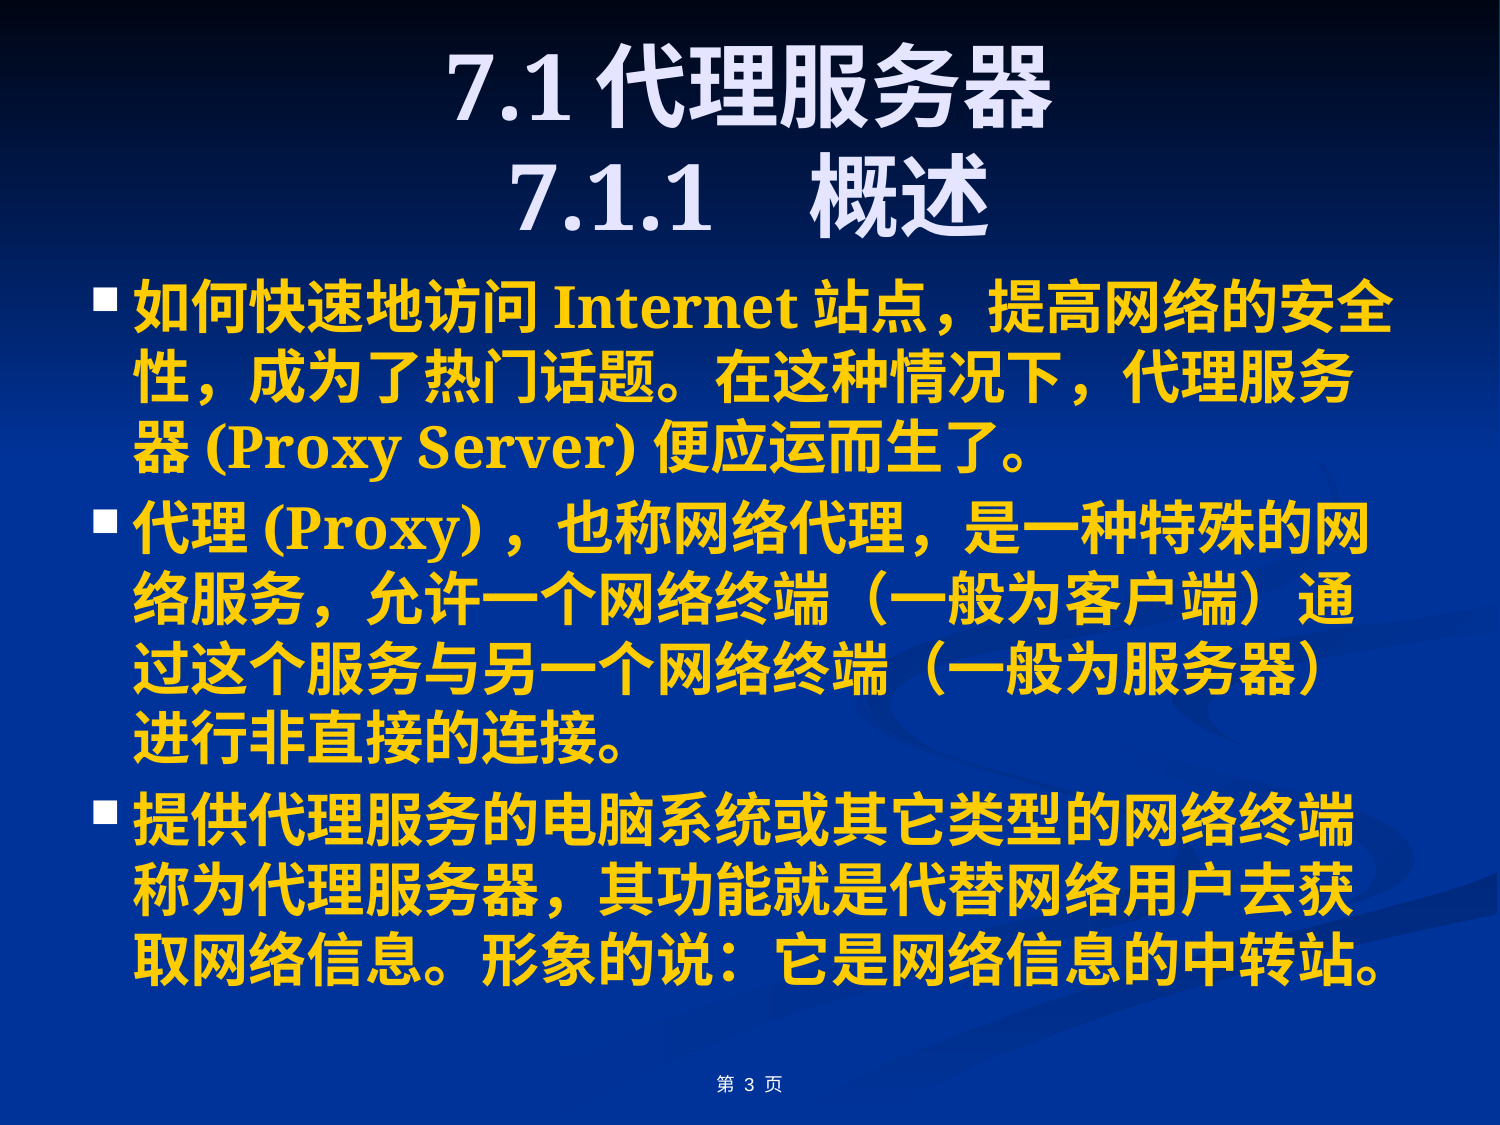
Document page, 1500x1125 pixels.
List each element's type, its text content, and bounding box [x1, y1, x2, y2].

footer 第 3 页 [512, 1025, 988, 1104]
list 如何快速地访问Internet站点，提高网络的安全性，成为了热门话题。在这种情况下，代理服务器(Proxy Server)便应运而生了。 代理(Proxy)，也称网络代理，是一种特殊的网络服务，允许一个网络终端（一般为客户端）通过这个服务与另一个网络终端（一般为服务器）进行非直接的连接。 提供代理服务的电脑系统或其它类型的网络终端称为代理服务器，其功能就是代替网络用户去获取网络信息。形象的说：它是网络信息的中转站。 [75, 262, 1425, 1005]
title 7.1 代理服务器 7.1.1 概述 [75, 45, 1425, 233]
